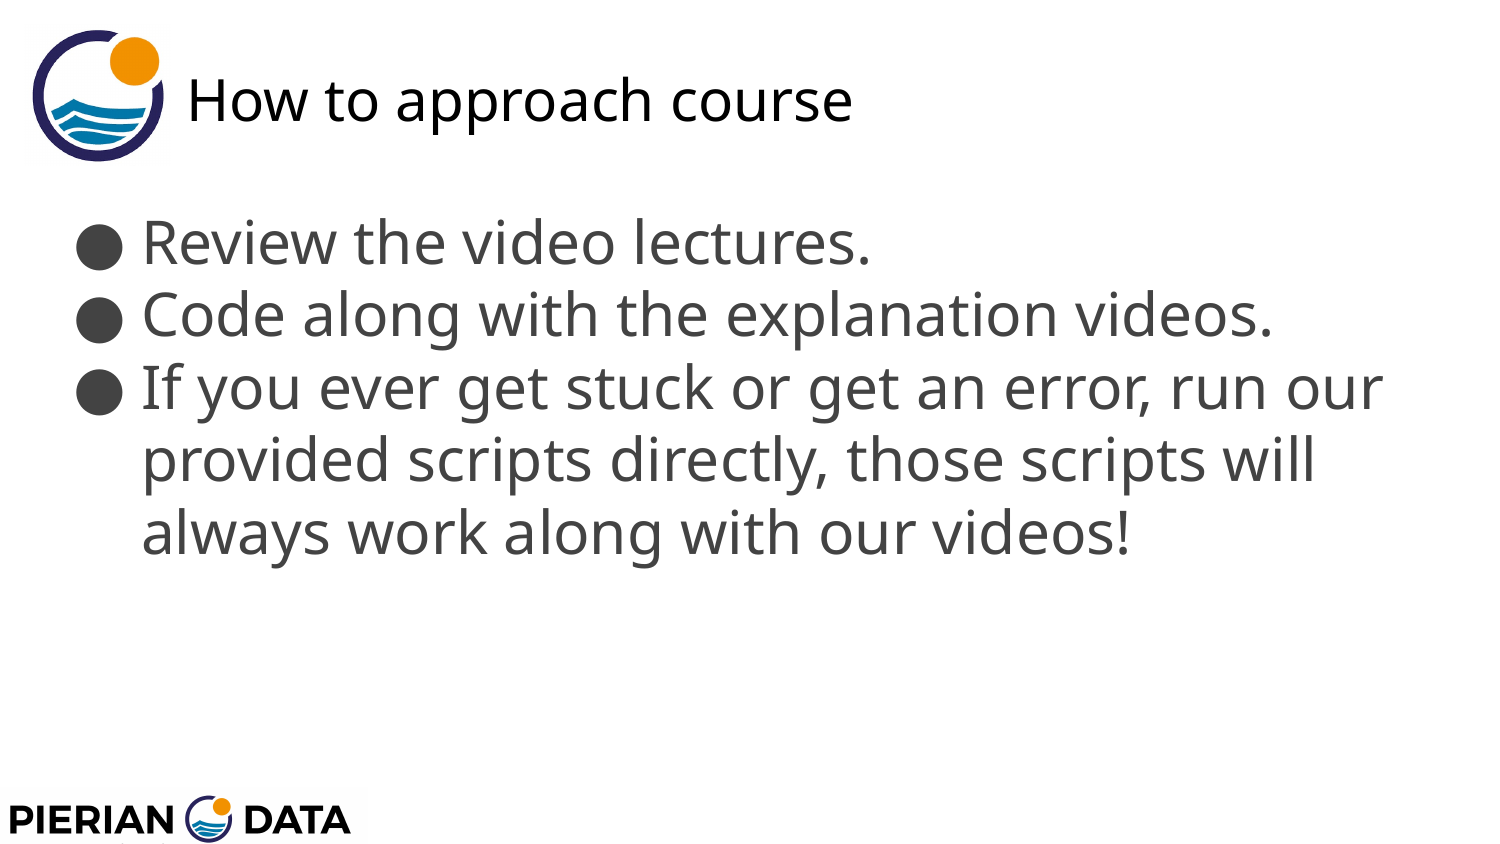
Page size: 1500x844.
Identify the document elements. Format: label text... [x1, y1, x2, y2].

picture [24, 24, 172, 167]
title How to approach course [176, 48, 1449, 143]
list Review the video lectures. Code along with the explanation videos. If you ever get stuck or get an error, run our provided scripts directly, those scripts will always work along with our videos! [51, 189, 1476, 750]
picture [0, 787, 368, 844]
